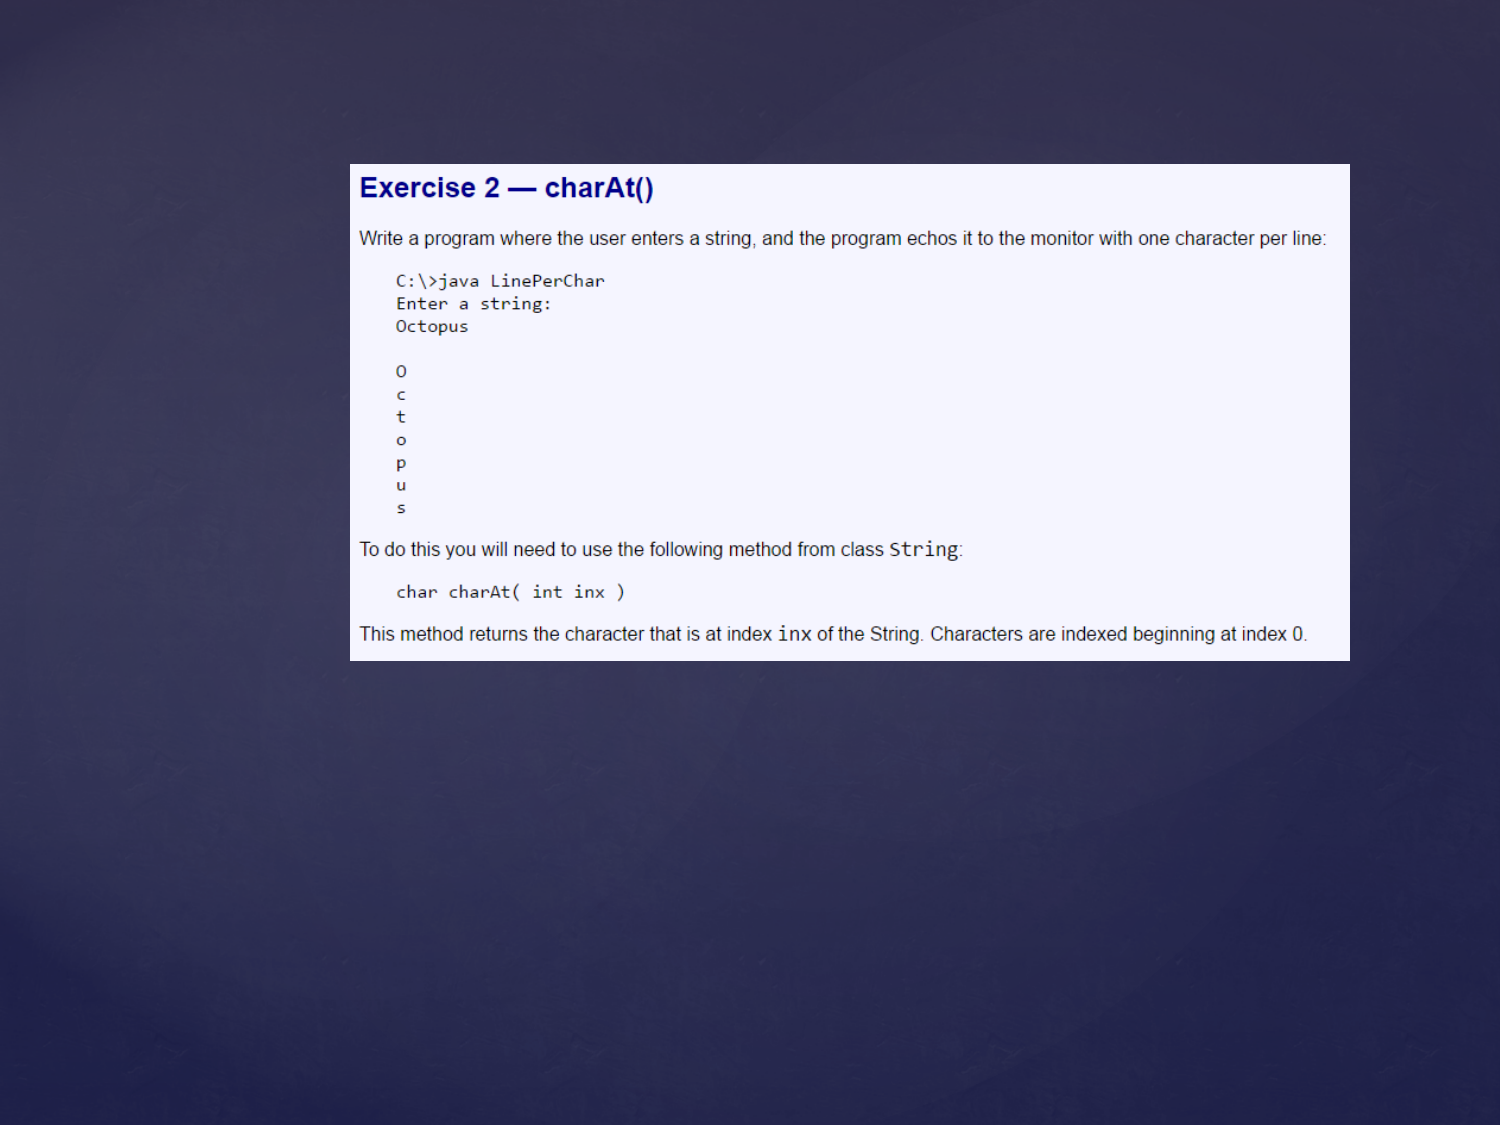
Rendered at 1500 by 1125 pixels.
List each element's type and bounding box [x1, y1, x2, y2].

list [349, 164, 1351, 661]
